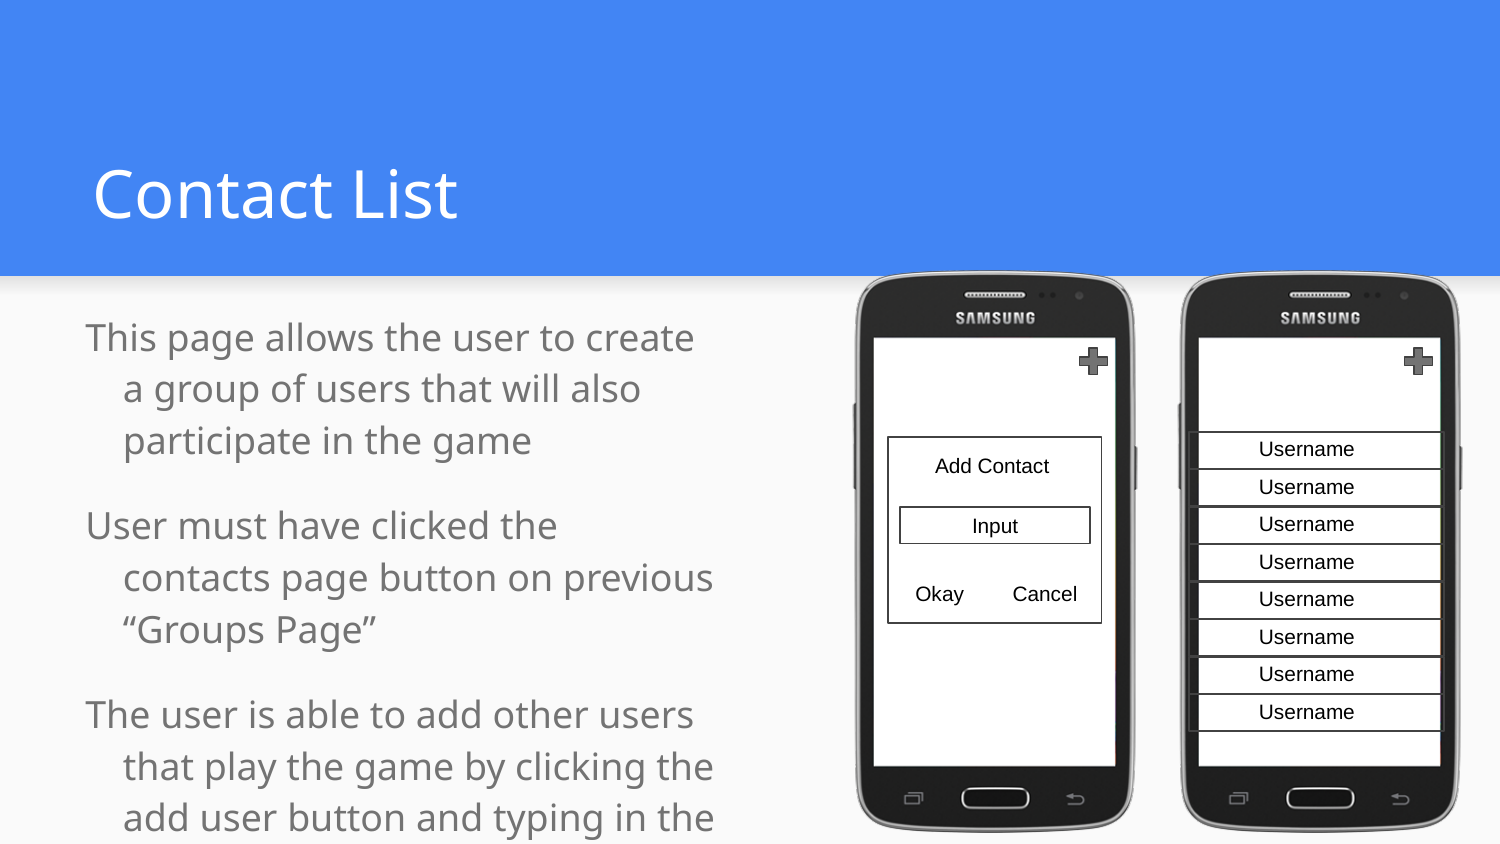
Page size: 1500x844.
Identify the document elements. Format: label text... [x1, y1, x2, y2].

picture [712, 269, 1500, 834]
title Contact List [77, 121, 754, 248]
list This page allows the user to create a group of users that will also participate in the game User must have clicked the contacts page button on previous “Groups Page” The user is able to add other users that play the game by clicking the add user button and typing in the username. [32, 292, 731, 844]
